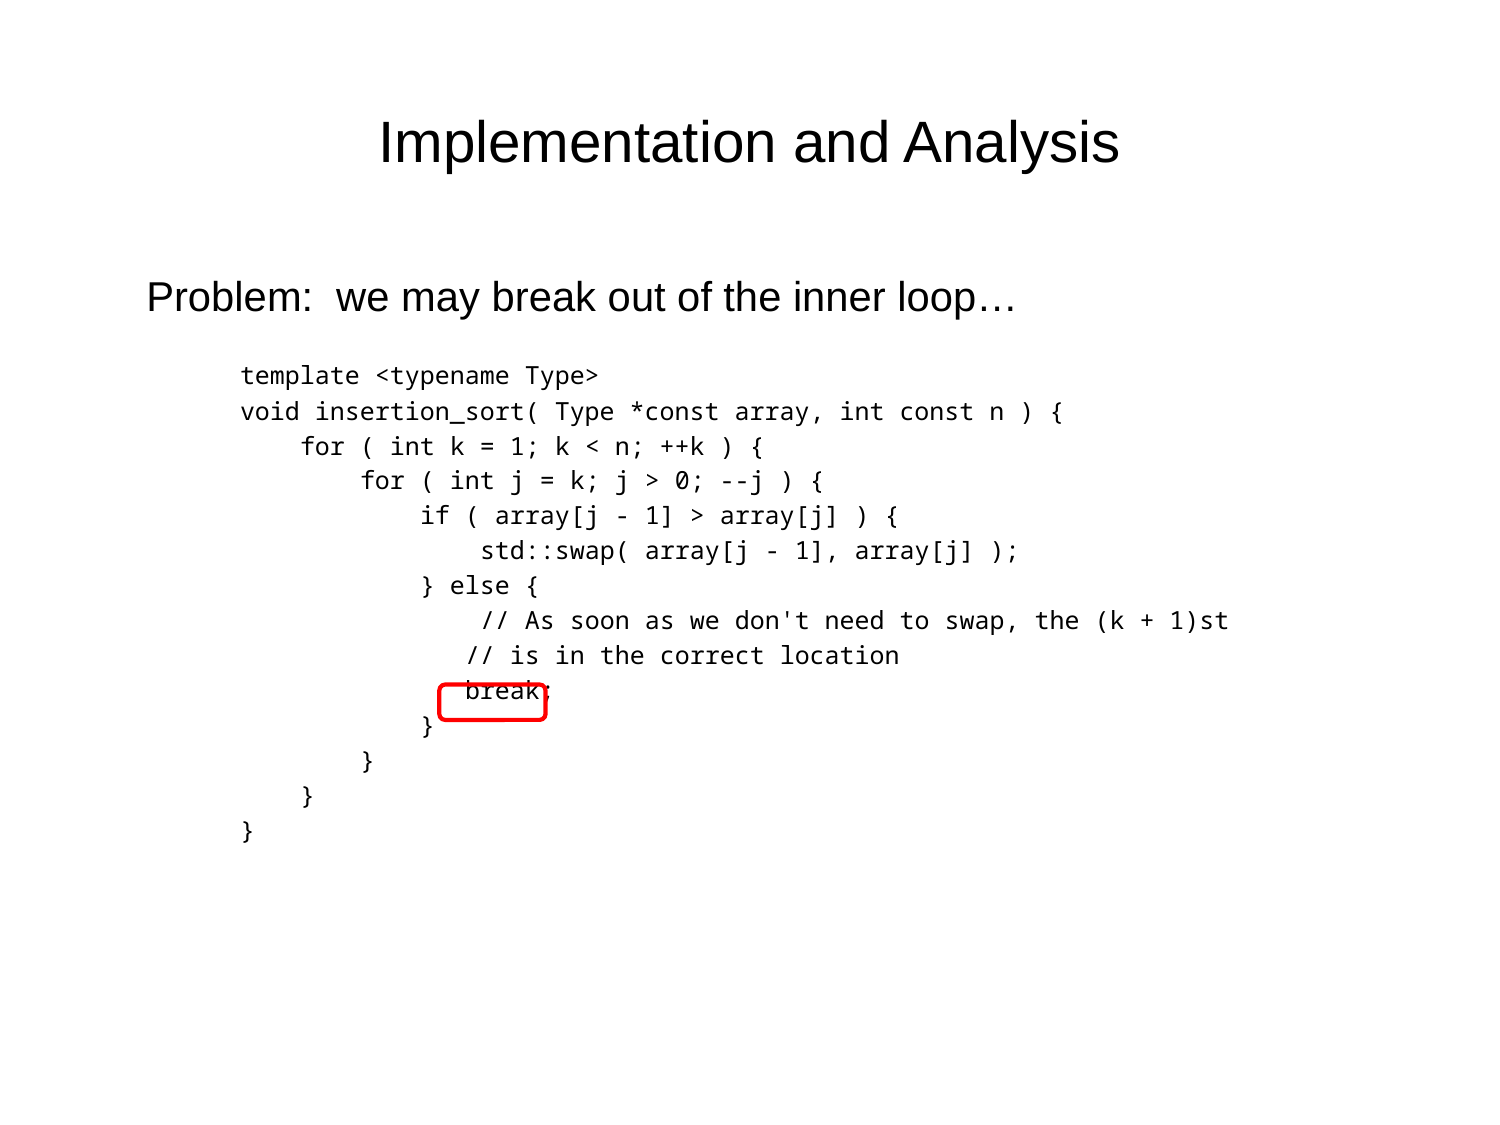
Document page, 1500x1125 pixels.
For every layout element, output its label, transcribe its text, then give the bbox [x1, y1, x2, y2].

list Problem: we may break out of the inner loop… template <typename Type> void insertion_sort( Type *const array, int const n ) { for ( int k = 1; k < n; ++k ) { for ( int j = k; j > 0; --j ) { if ( array[j - 1] > array[j] ) { std::swap( array[j - 1], array[j] ); } else { // As soon as we don't need to swap, the (k + 1)st // is in the correct location break; } } } } [74, 262, 1426, 1006]
text_box [437, 682, 548, 723]
title Implementation and Analysis [74, 44, 1426, 233]
